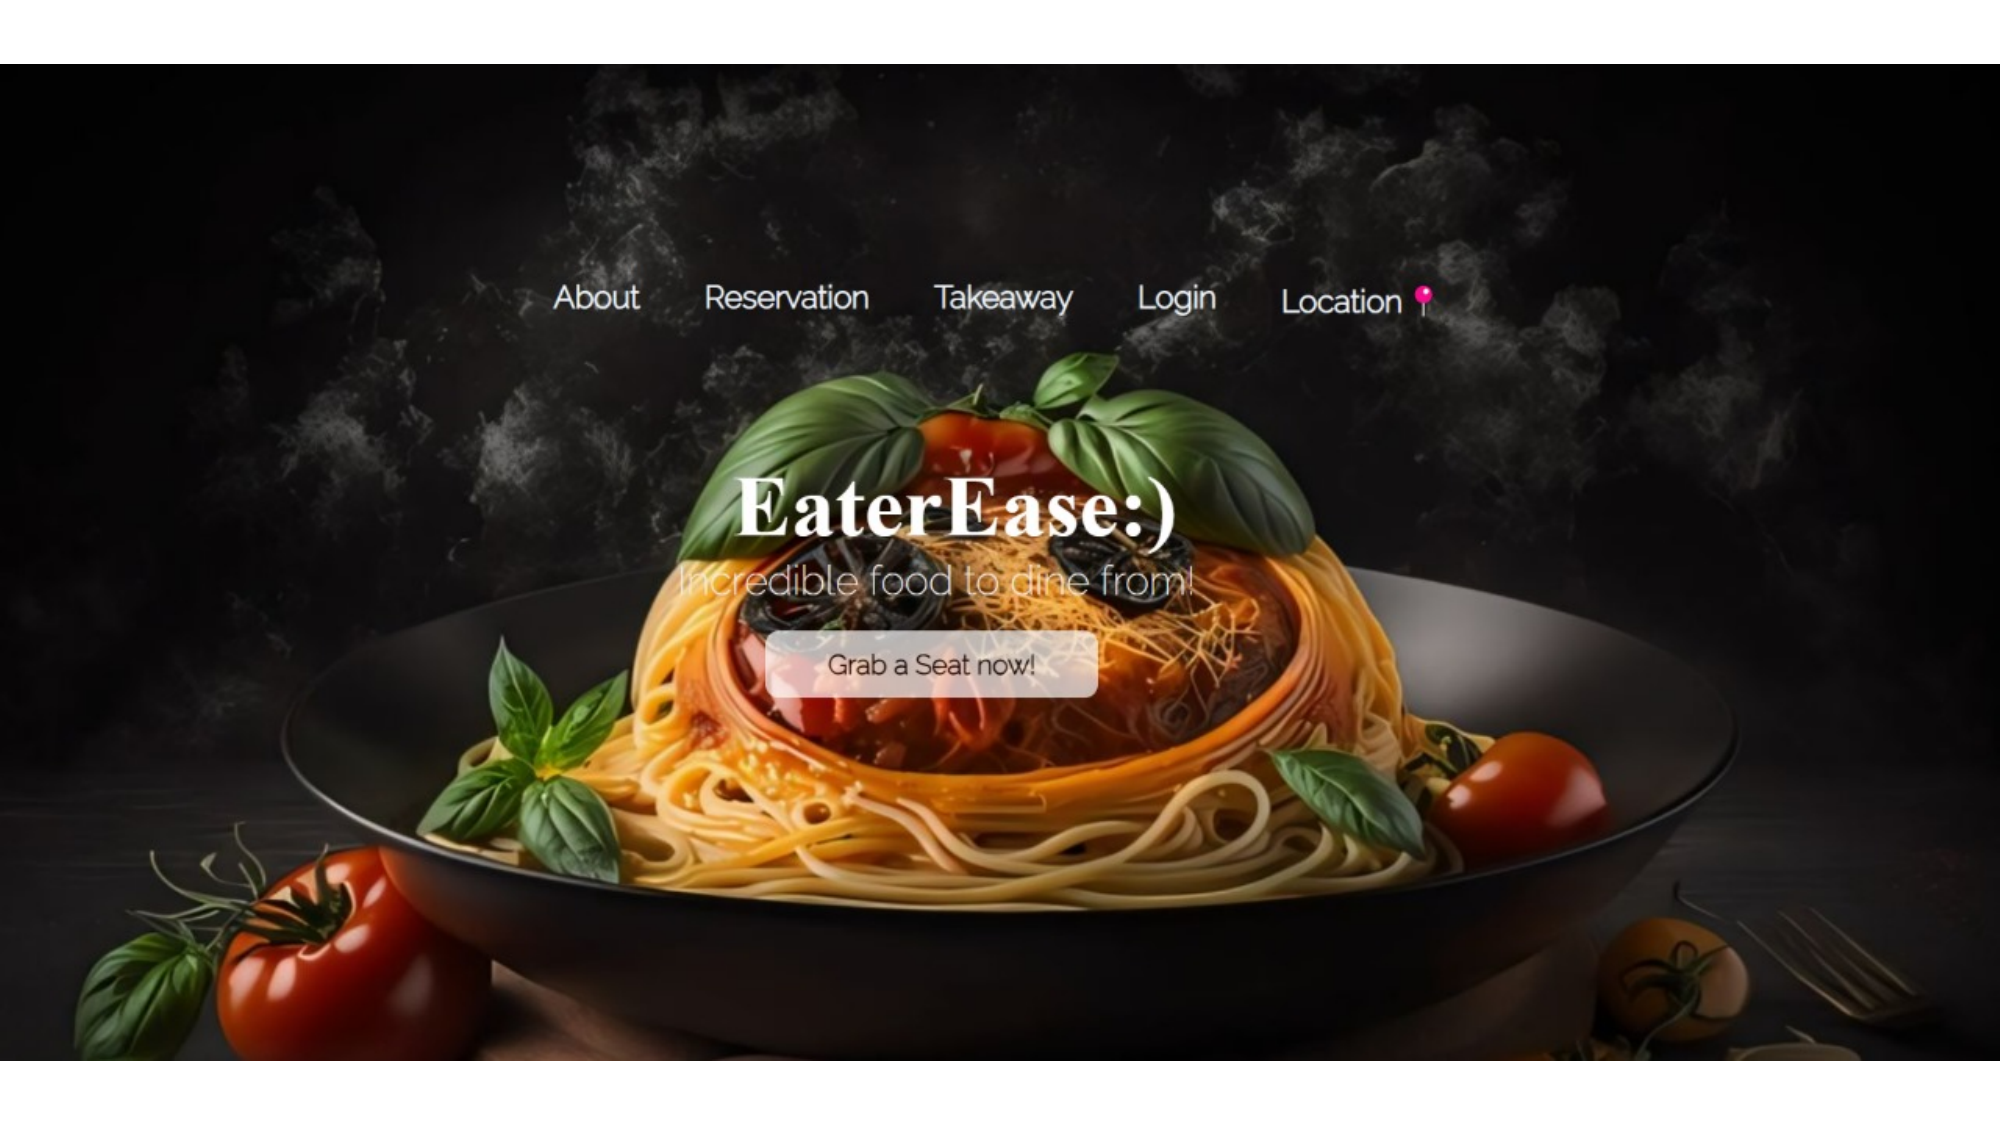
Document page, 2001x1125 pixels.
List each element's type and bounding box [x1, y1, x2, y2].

picture [0, 64, 2000, 1061]
